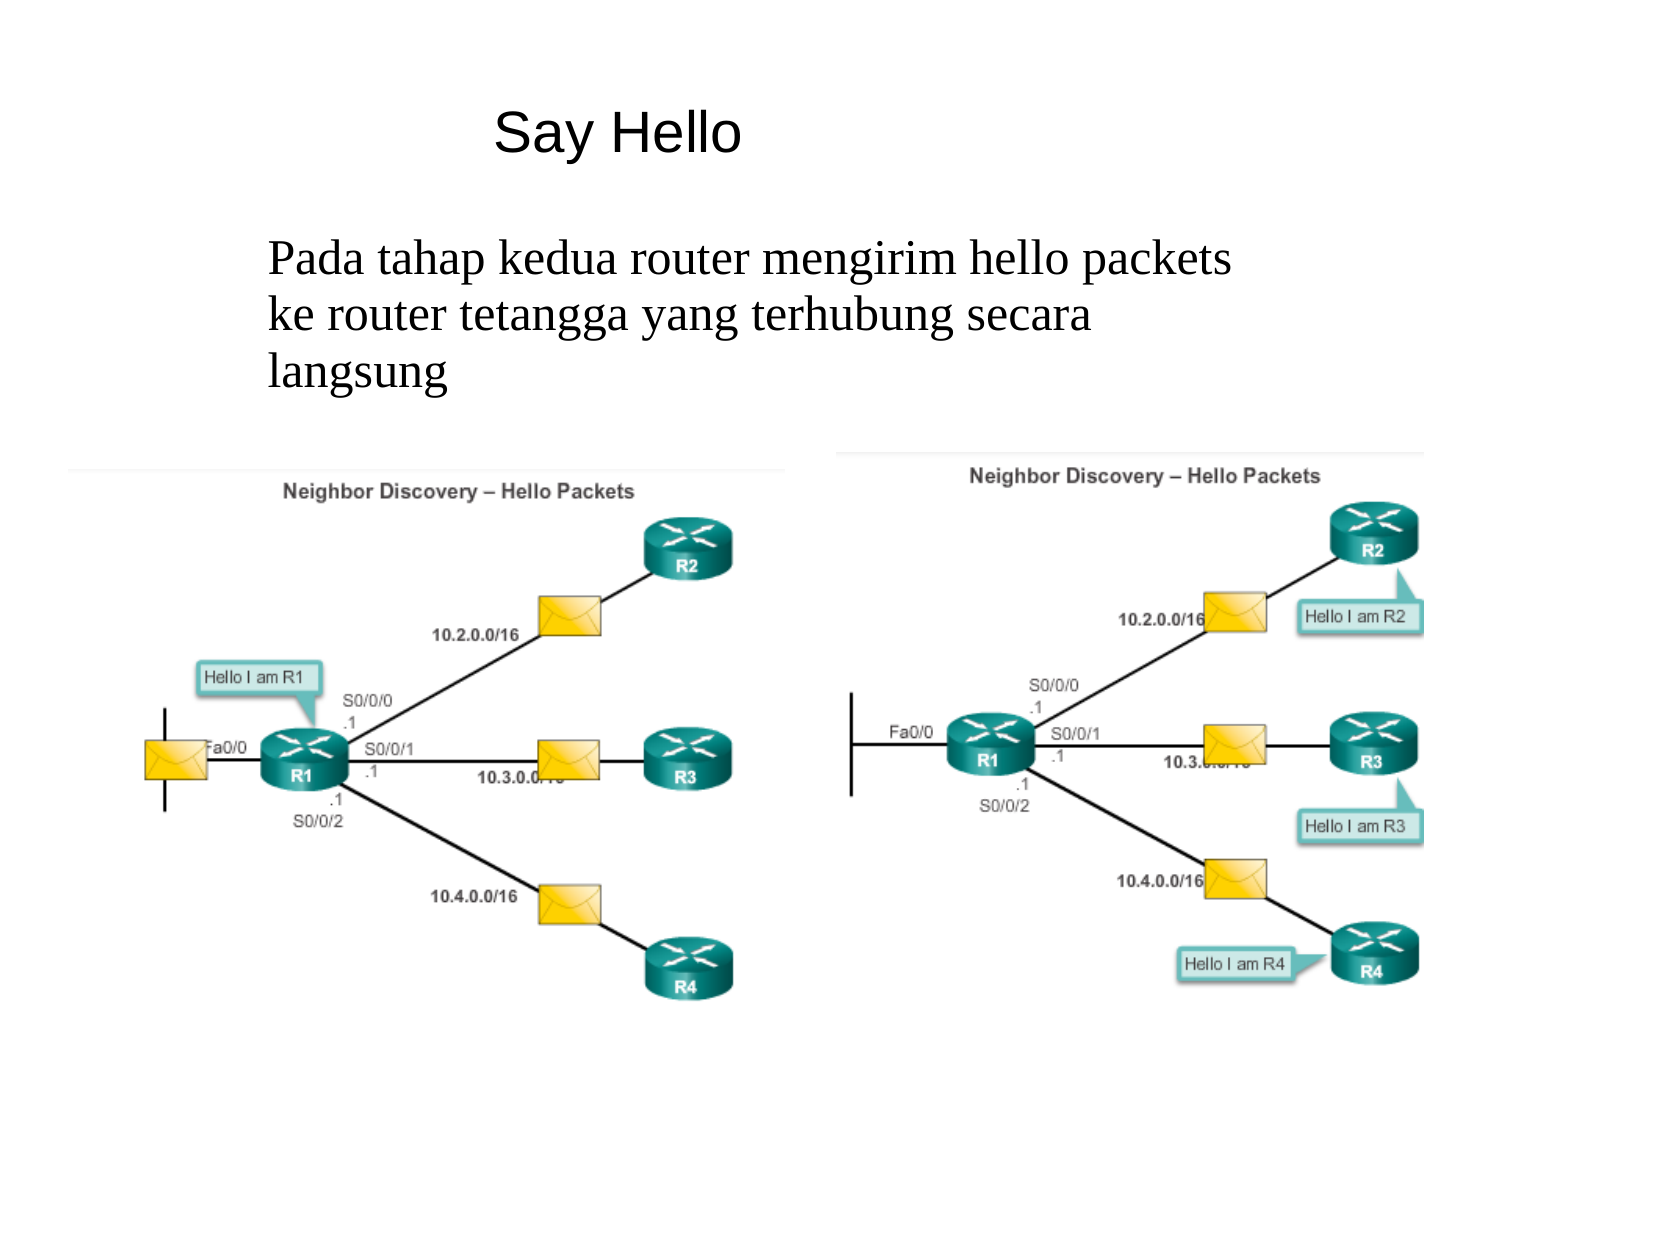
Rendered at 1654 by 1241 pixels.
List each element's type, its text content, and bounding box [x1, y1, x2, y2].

picture [68, 468, 785, 1009]
title Say Hello [82, 49, 1155, 210]
picture [836, 452, 1425, 1025]
text_box Pada tahap kedua router mengirim hello packets ke router tetangga yang terhubung secara langsung [252, 221, 1272, 406]
text_box [134, 219, 1365, 1035]
